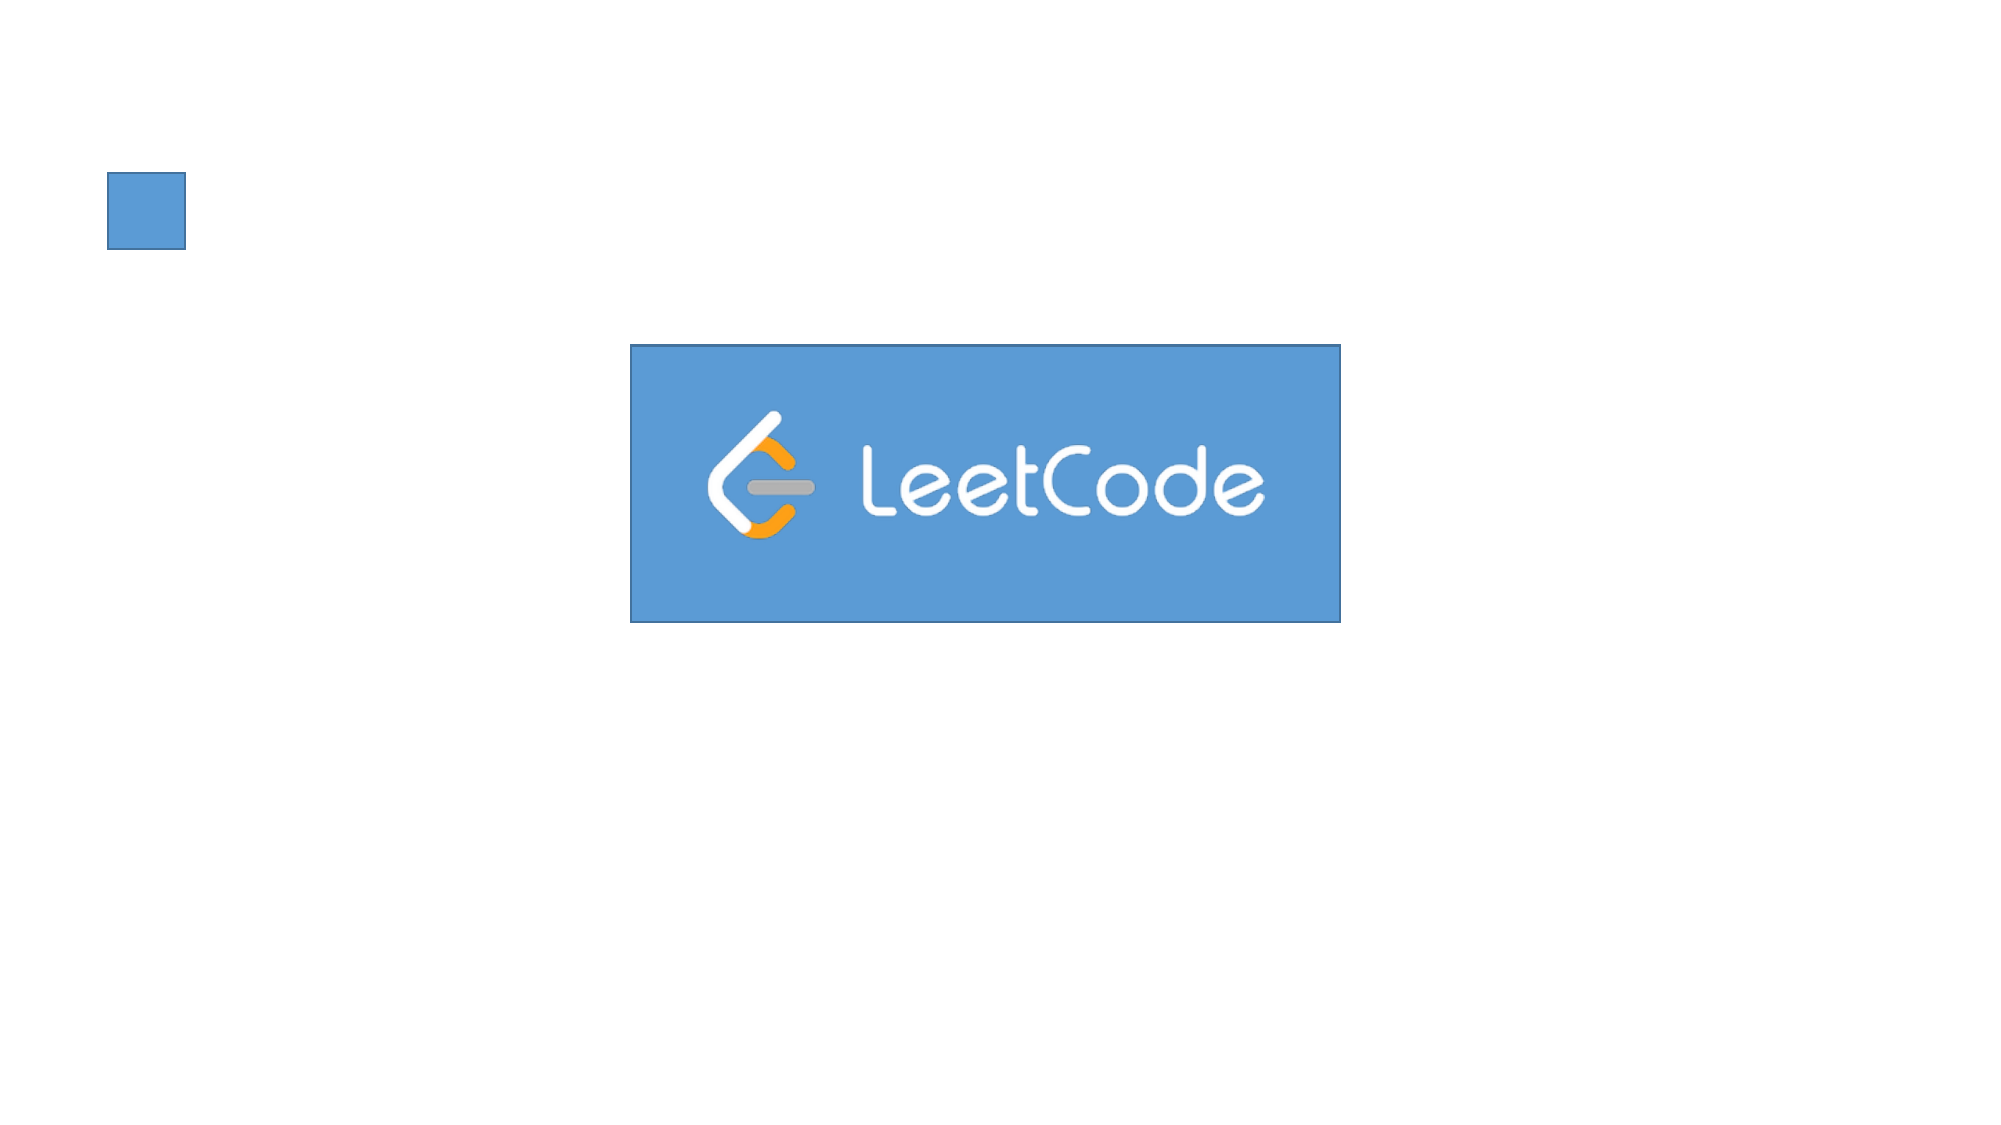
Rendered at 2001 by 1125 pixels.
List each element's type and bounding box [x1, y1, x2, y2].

text_box [631, 345, 1340, 623]
text_box [107, 172, 186, 250]
